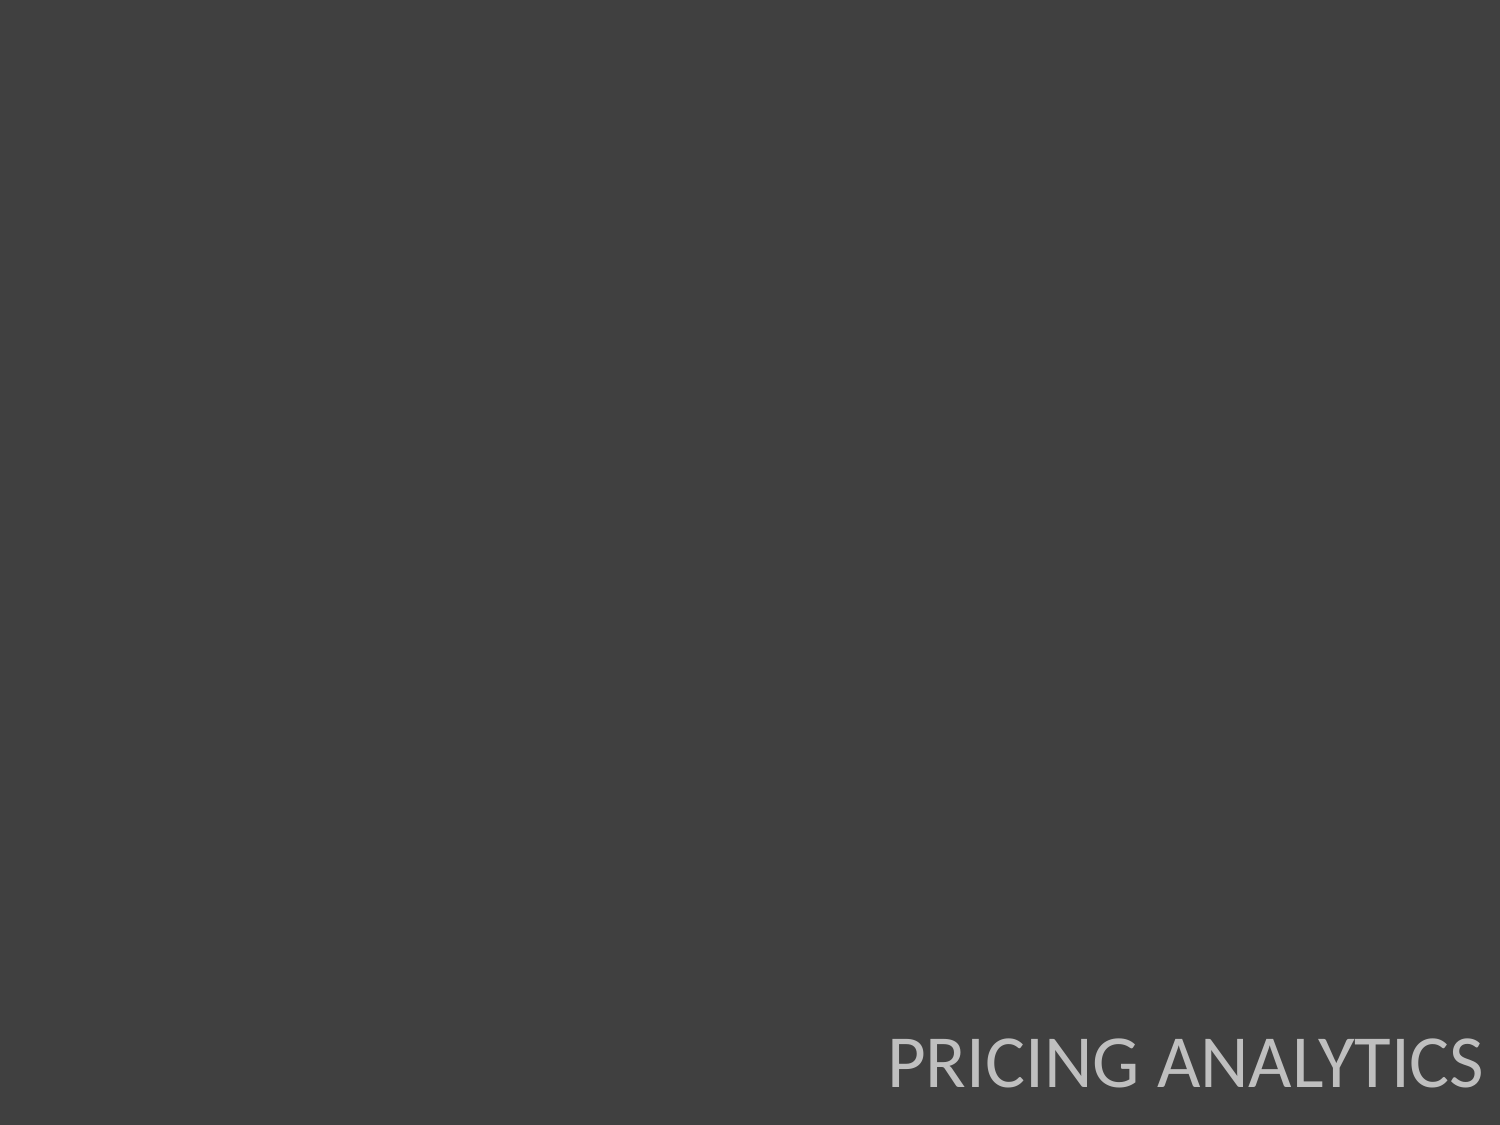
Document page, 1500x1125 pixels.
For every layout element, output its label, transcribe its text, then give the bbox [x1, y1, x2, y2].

title PRICING ANALYTICS [0, 0, 1500, 1125]
